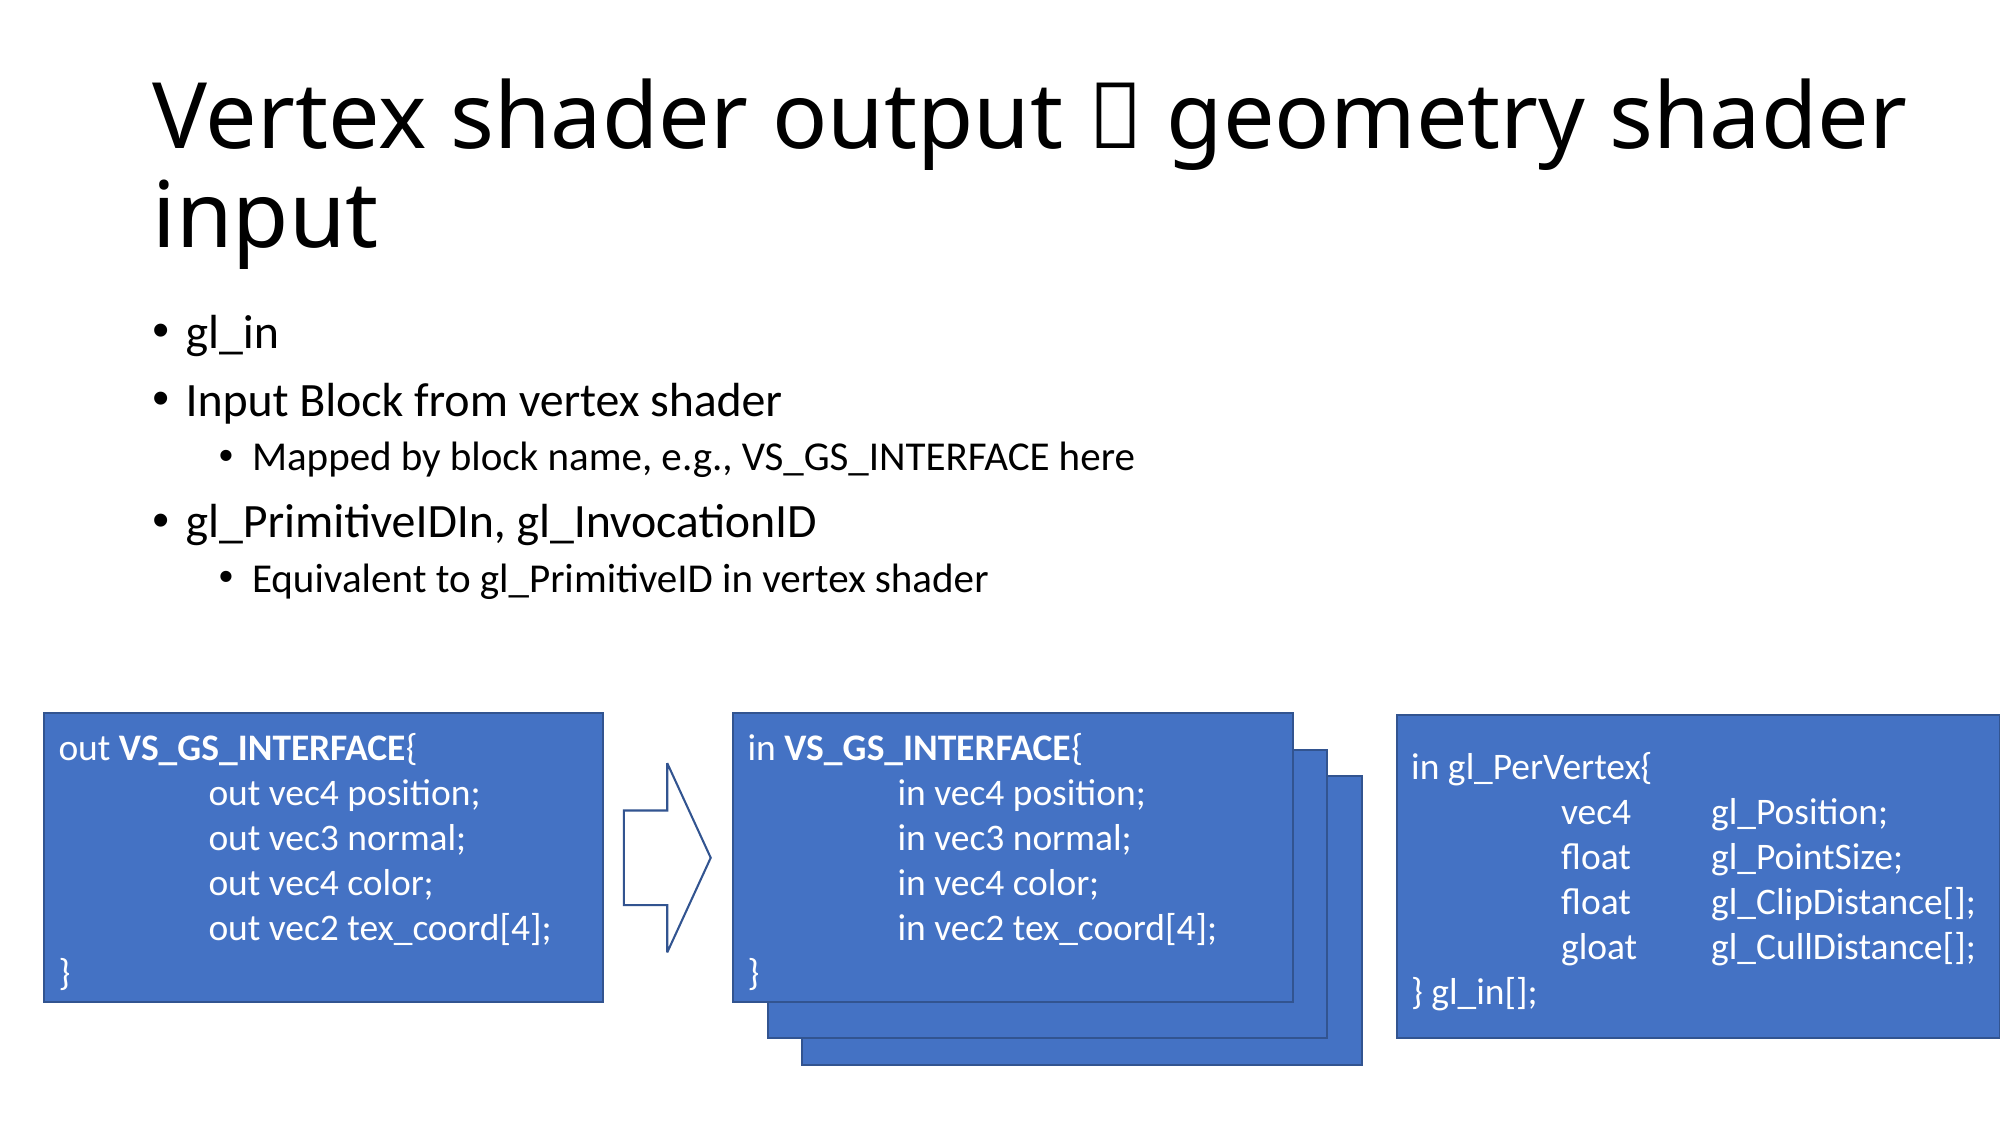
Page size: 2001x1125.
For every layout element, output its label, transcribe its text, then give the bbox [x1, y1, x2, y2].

text_box [622, 762, 712, 953]
text_box [801, 775, 1363, 1066]
list gl_in Input Block from vertex shader Mapped by block name, e.g., VS_GS_INTERFACE here gl_PrimitiveIDIn, gl_InvocationID Equivalent to gl_PrimitiveID in vertex shader [137, 299, 1891, 612]
title Vertex shader output  geometry shader input [137, 59, 1947, 278]
text_box in VS_GS_INTERFACE{ in vec4 position; in vec3 normal; in vec4 color; in vec2 tex_coord[4]; } [732, 712, 1294, 1003]
text_box in gl_PerVertex{ vec4 gl_Position; float gl_PointSize; float gl_ClipDistance[]; gloat gl_CullDistance[]; } gl_in[]; [1396, 714, 2000, 1039]
text_box [767, 749, 1328, 1039]
text_box out VS_GS_INTERFACE{ out vec4 position; out vec3 normal; out vec4 color; out vec2 tex_coord[4]; } [43, 712, 604, 1003]
